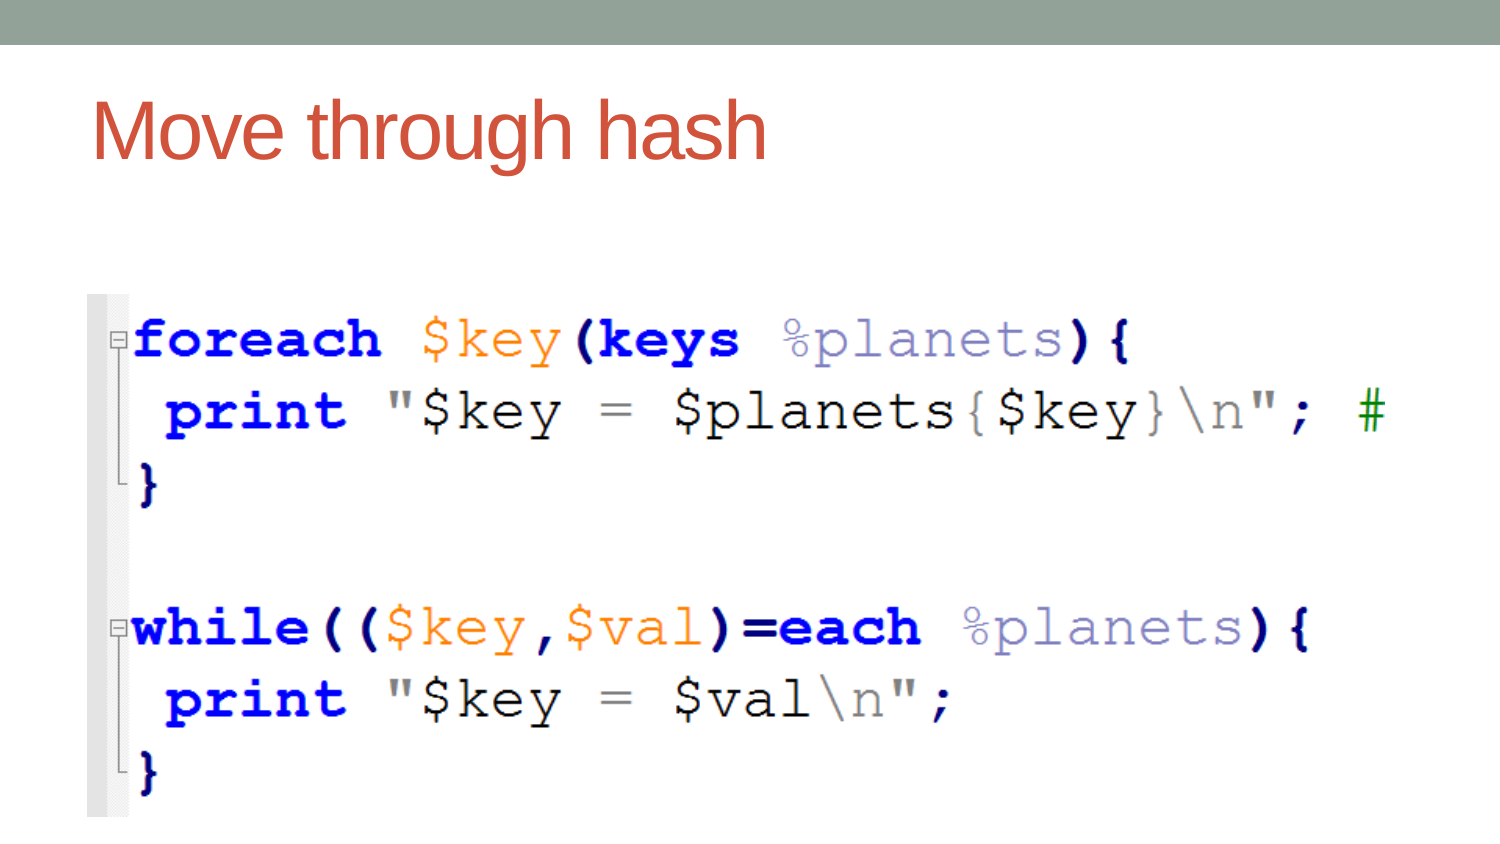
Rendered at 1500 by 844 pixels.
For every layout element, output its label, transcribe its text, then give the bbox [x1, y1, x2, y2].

picture [87, 294, 1385, 817]
title Move through hash [75, 65, 1425, 188]
